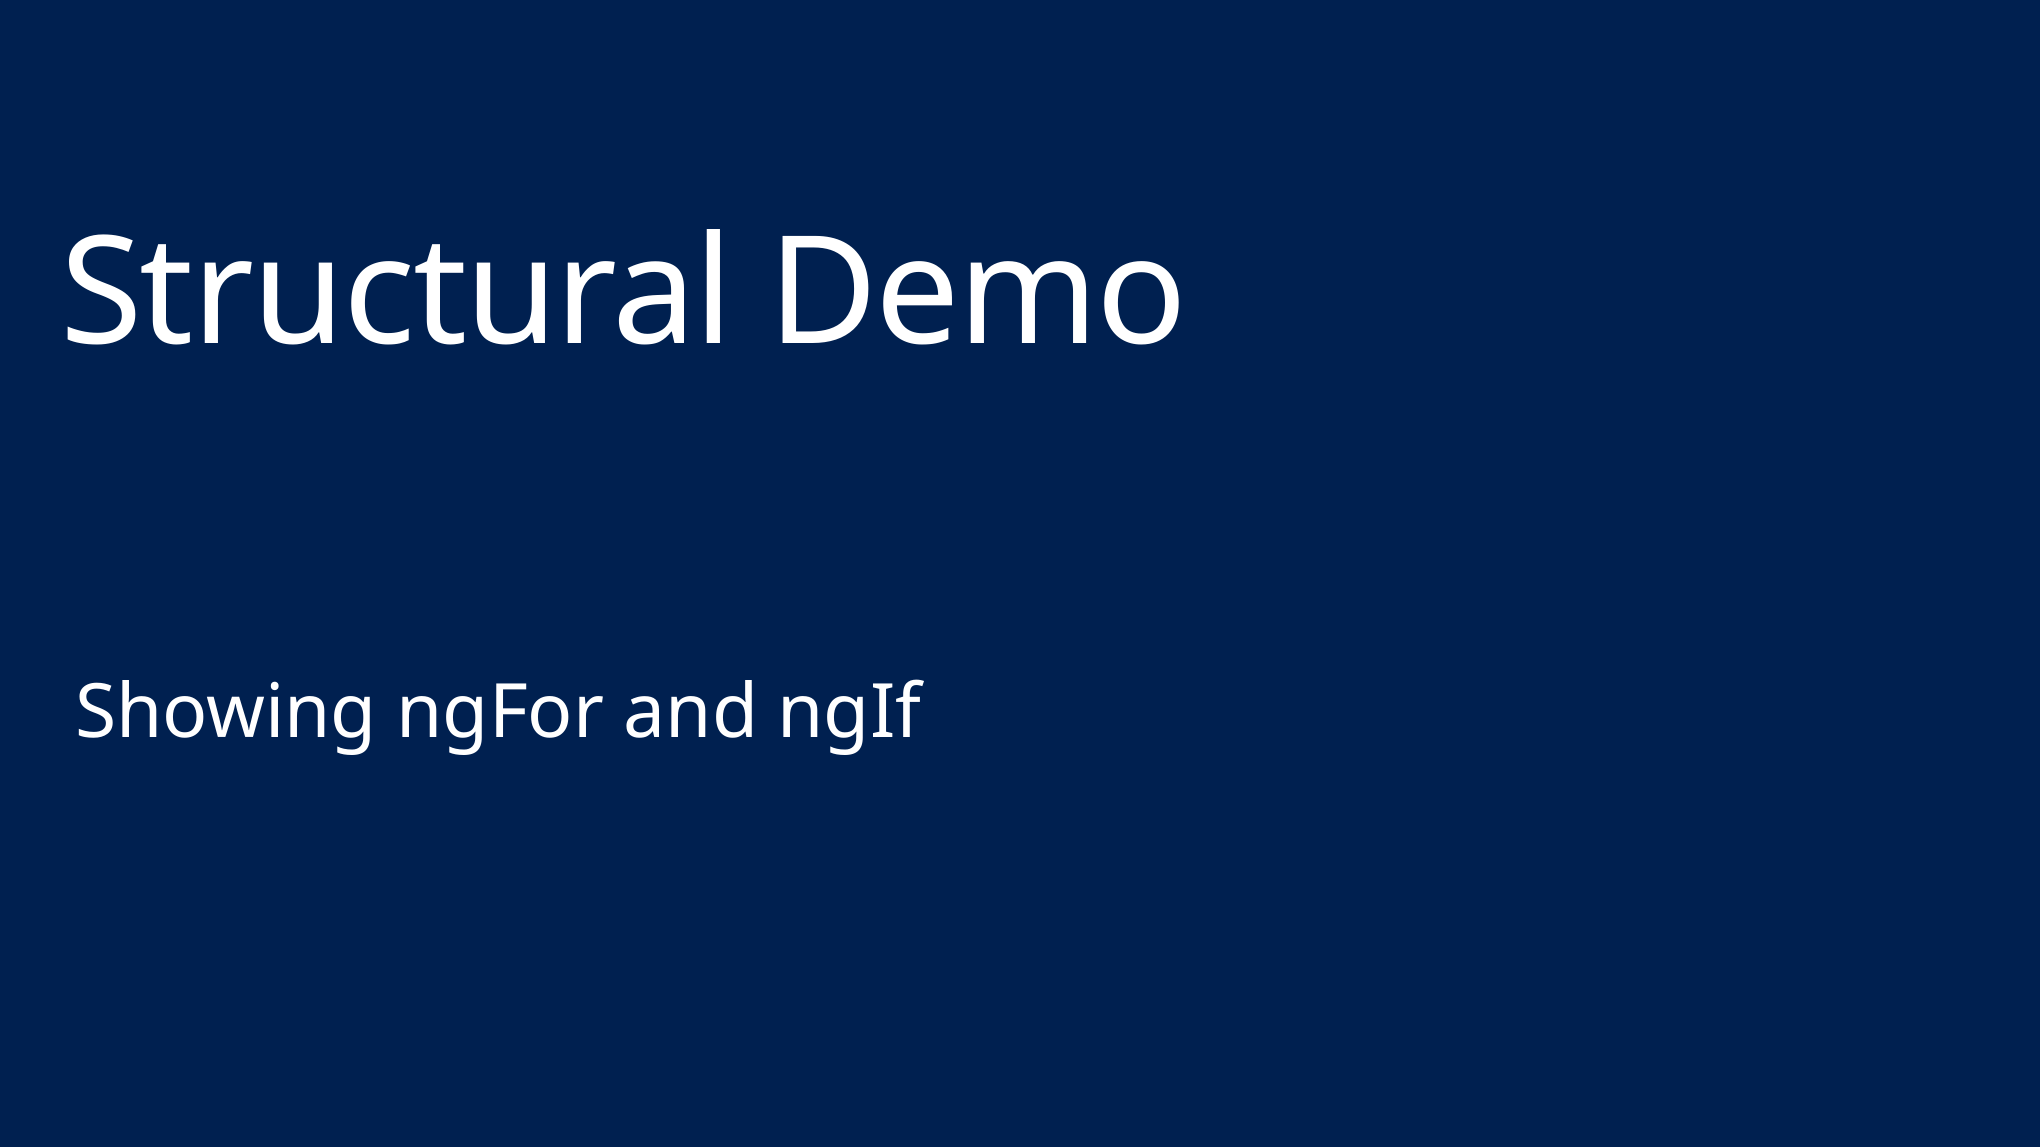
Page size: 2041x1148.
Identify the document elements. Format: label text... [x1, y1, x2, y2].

title Structural Demo [45, 198, 1695, 559]
list Showing ngFor and ngIf [45, 648, 1696, 1148]
